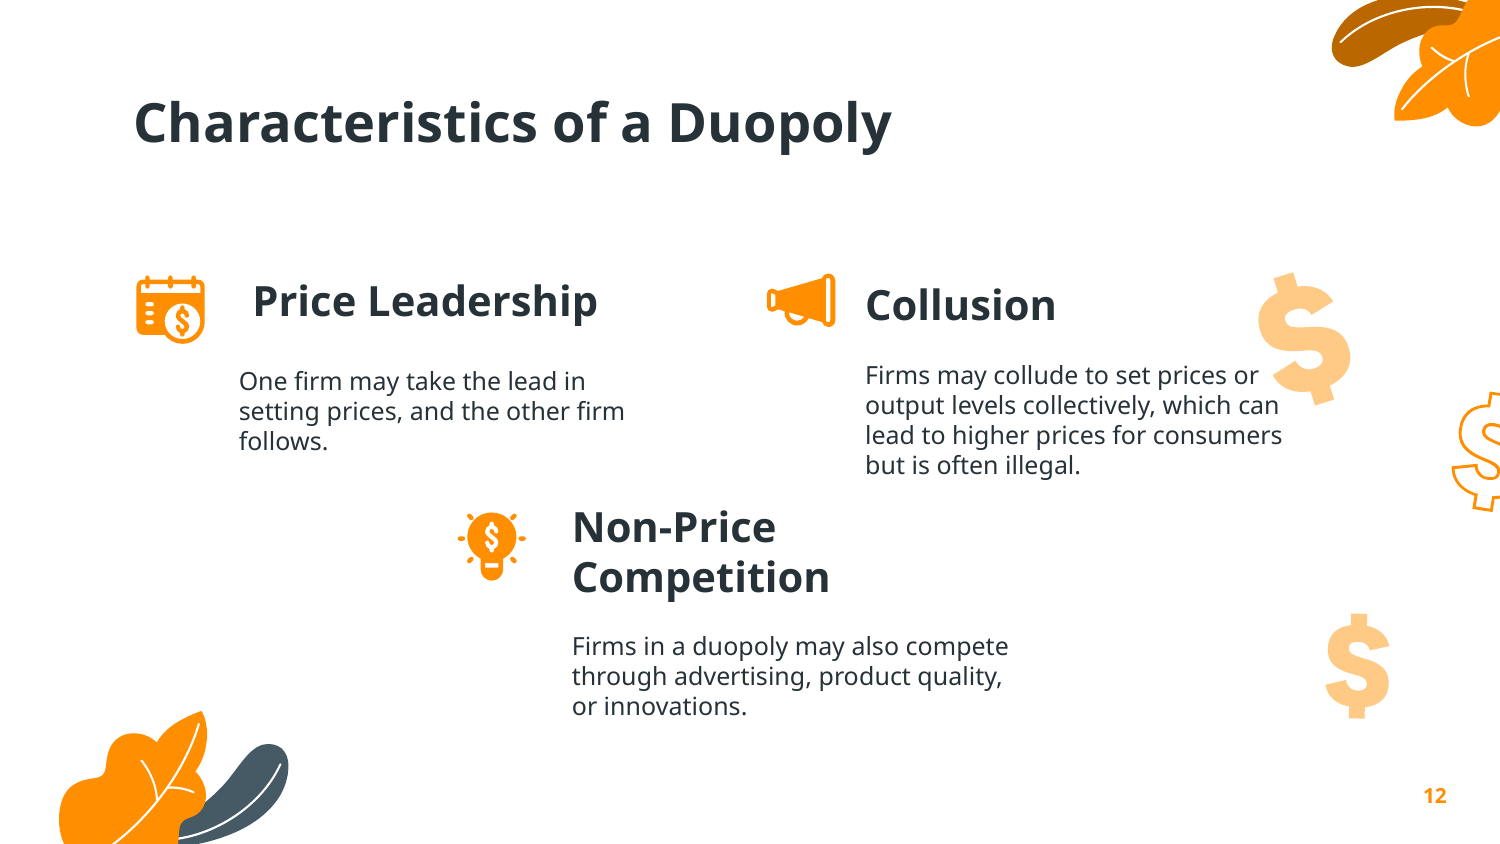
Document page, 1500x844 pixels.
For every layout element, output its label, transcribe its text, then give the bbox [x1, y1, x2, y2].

subtitle One firm may take the lead in setting prices, and the other firm follows. [223, 350, 681, 445]
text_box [457, 512, 527, 581]
text_box [766, 273, 836, 328]
title Price Leadership [237, 275, 704, 340]
text_box [1258, 272, 1351, 406]
subtitle Firms in a duopoly may also compete through advertising, product quality, or innovations. [556, 615, 1037, 710]
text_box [136, 275, 205, 345]
subtitle Firms may collude to set prices or output levels collectively, which can lead to higher prices for consumers but is often illegal. [850, 344, 1337, 439]
title Characteristics of a Duopoly [118, 72, 1382, 167]
title Non-Price Competition [556, 551, 1000, 615]
title Collusion [850, 279, 1277, 344]
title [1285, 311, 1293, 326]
slide_number 12 [1389, 764, 1480, 830]
text_box [1325, 613, 1390, 719]
